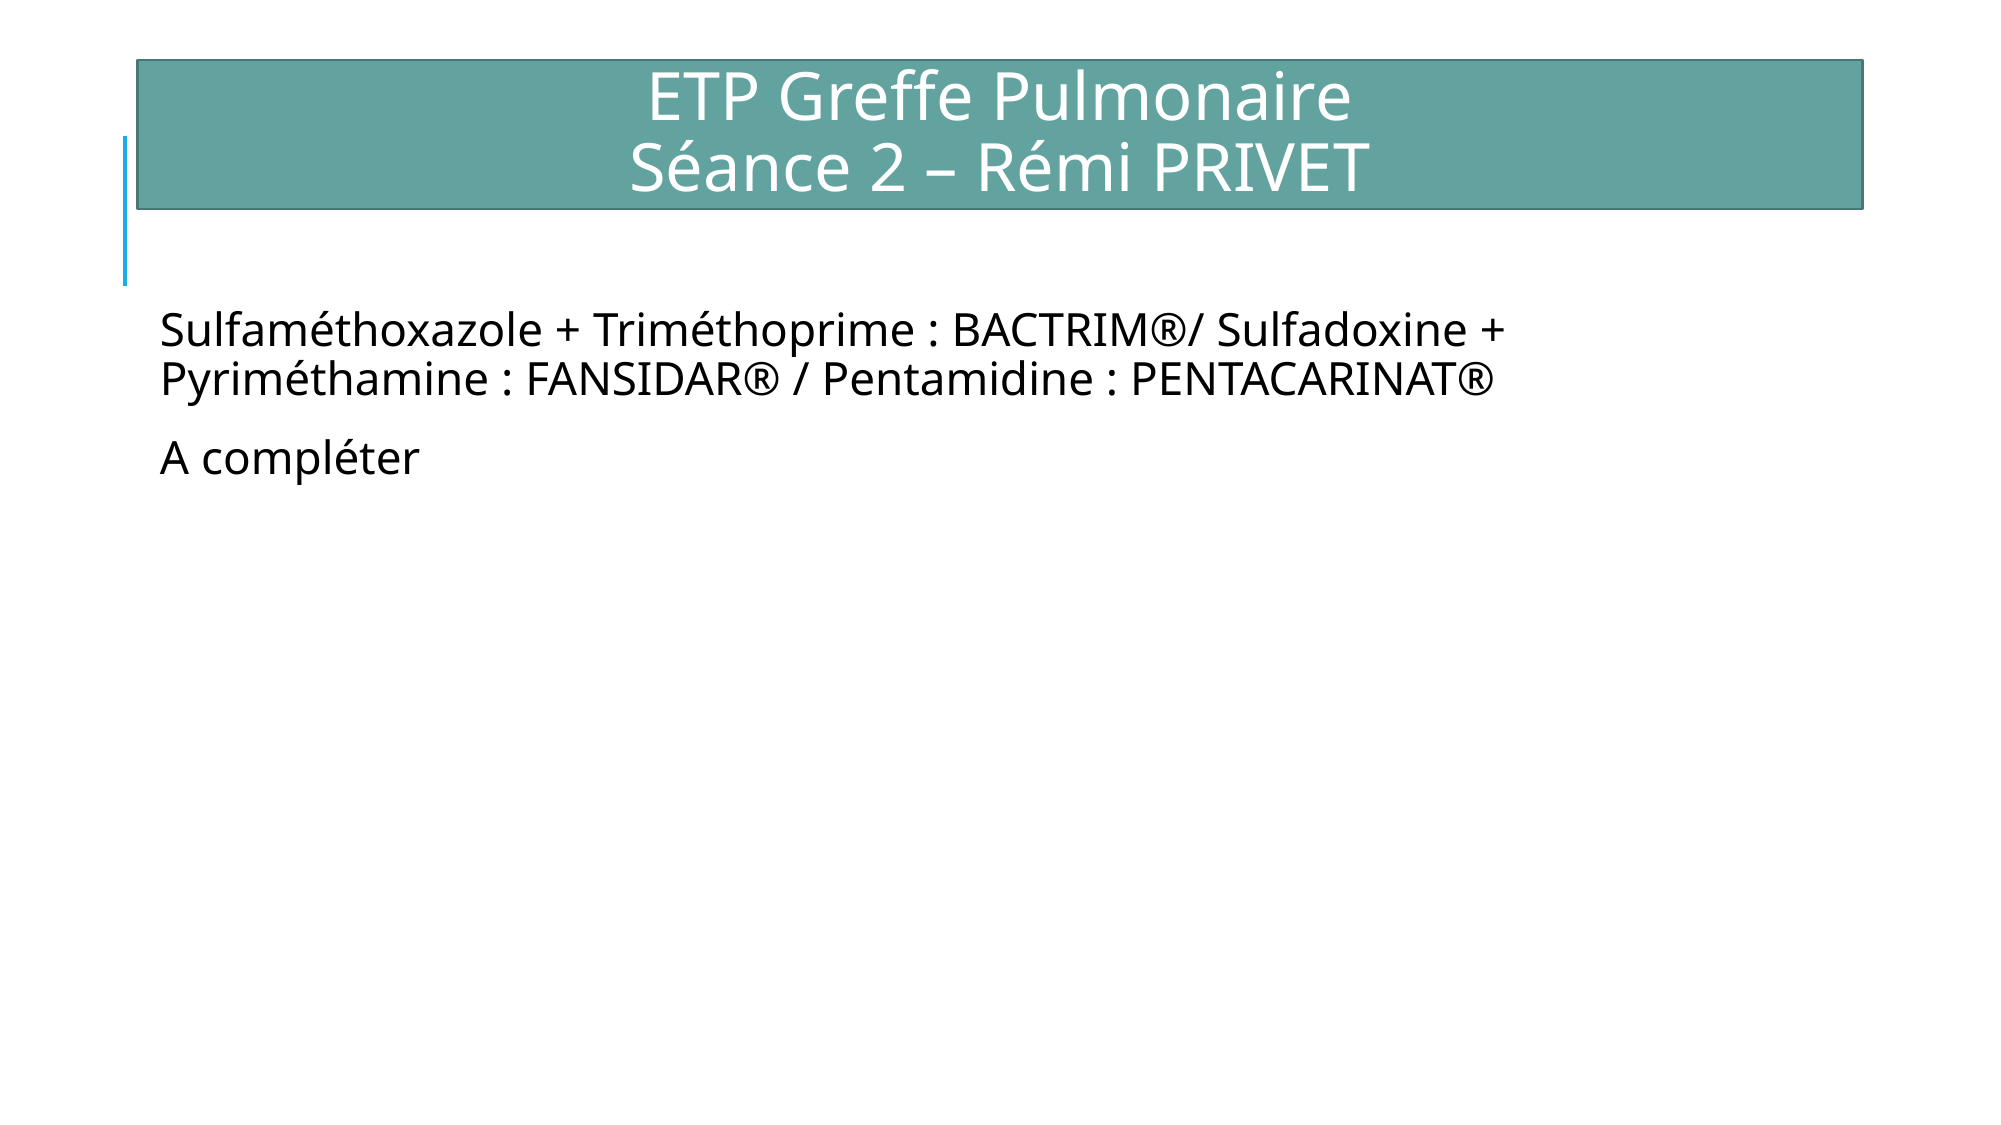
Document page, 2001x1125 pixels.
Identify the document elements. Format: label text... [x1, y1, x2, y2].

list Sulfaméthoxazole + Triméthoprime : BACTRIM®/ Sulfadoxine + Pyriméthamine : FANSIDAR® / Pentamidine : PENTACARINAT® A compléter [137, 299, 1863, 1014]
text_box ETP Greffe Pulmonaire Séance 2 – Rémi PRIVET [136, 59, 1864, 210]
